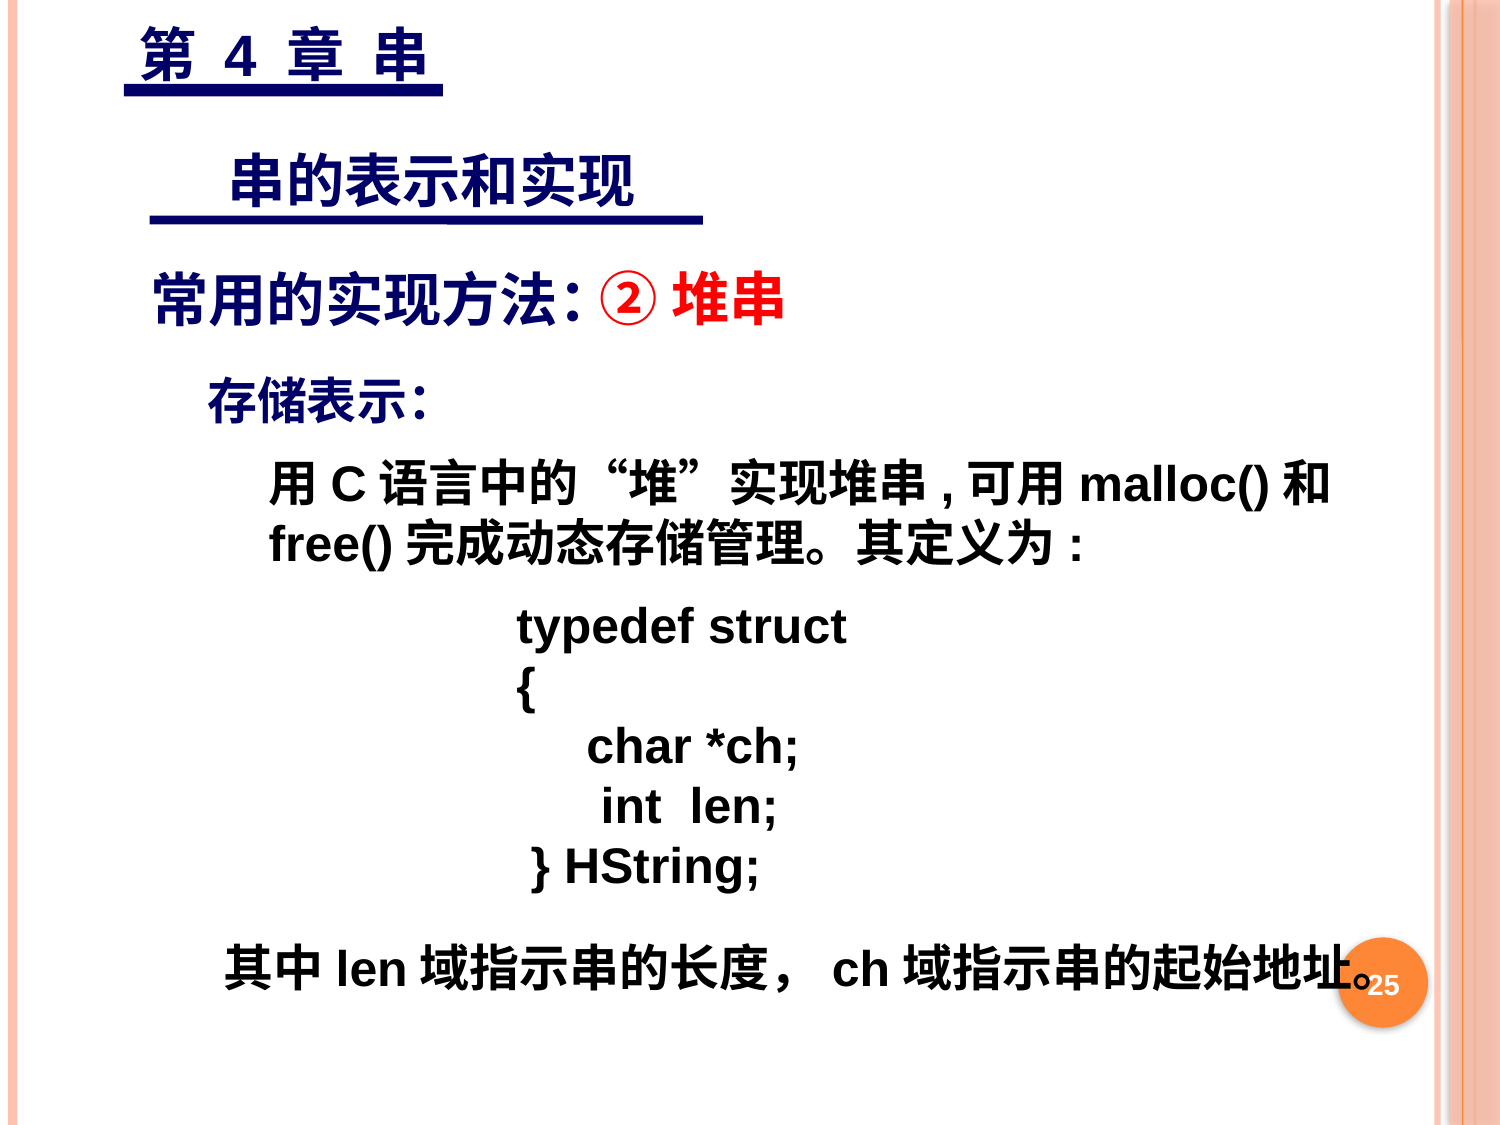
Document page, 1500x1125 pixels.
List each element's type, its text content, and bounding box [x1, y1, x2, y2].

slide_number 25 [1333, 940, 1434, 1026]
text_box typedef struct { char *ch; int len; } HString; [501, 586, 986, 902]
text_box 常用的实现方法： [135, 255, 656, 341]
text_box 其中len域指示串的长度，ch域指示串的起始地址。 [208, 928, 1417, 1004]
text_box 第 4 章 串 [123, 10, 691, 96]
text_box 串的表示和实现 [159, 137, 760, 222]
text_box 用C语言中的“堆”实现堆串,可用malloc()和free()完成动态存储管理。其定义为: [253, 444, 1412, 580]
text_box ②堆串 [584, 243, 1022, 340]
text_box 存储表示： [192, 361, 472, 437]
